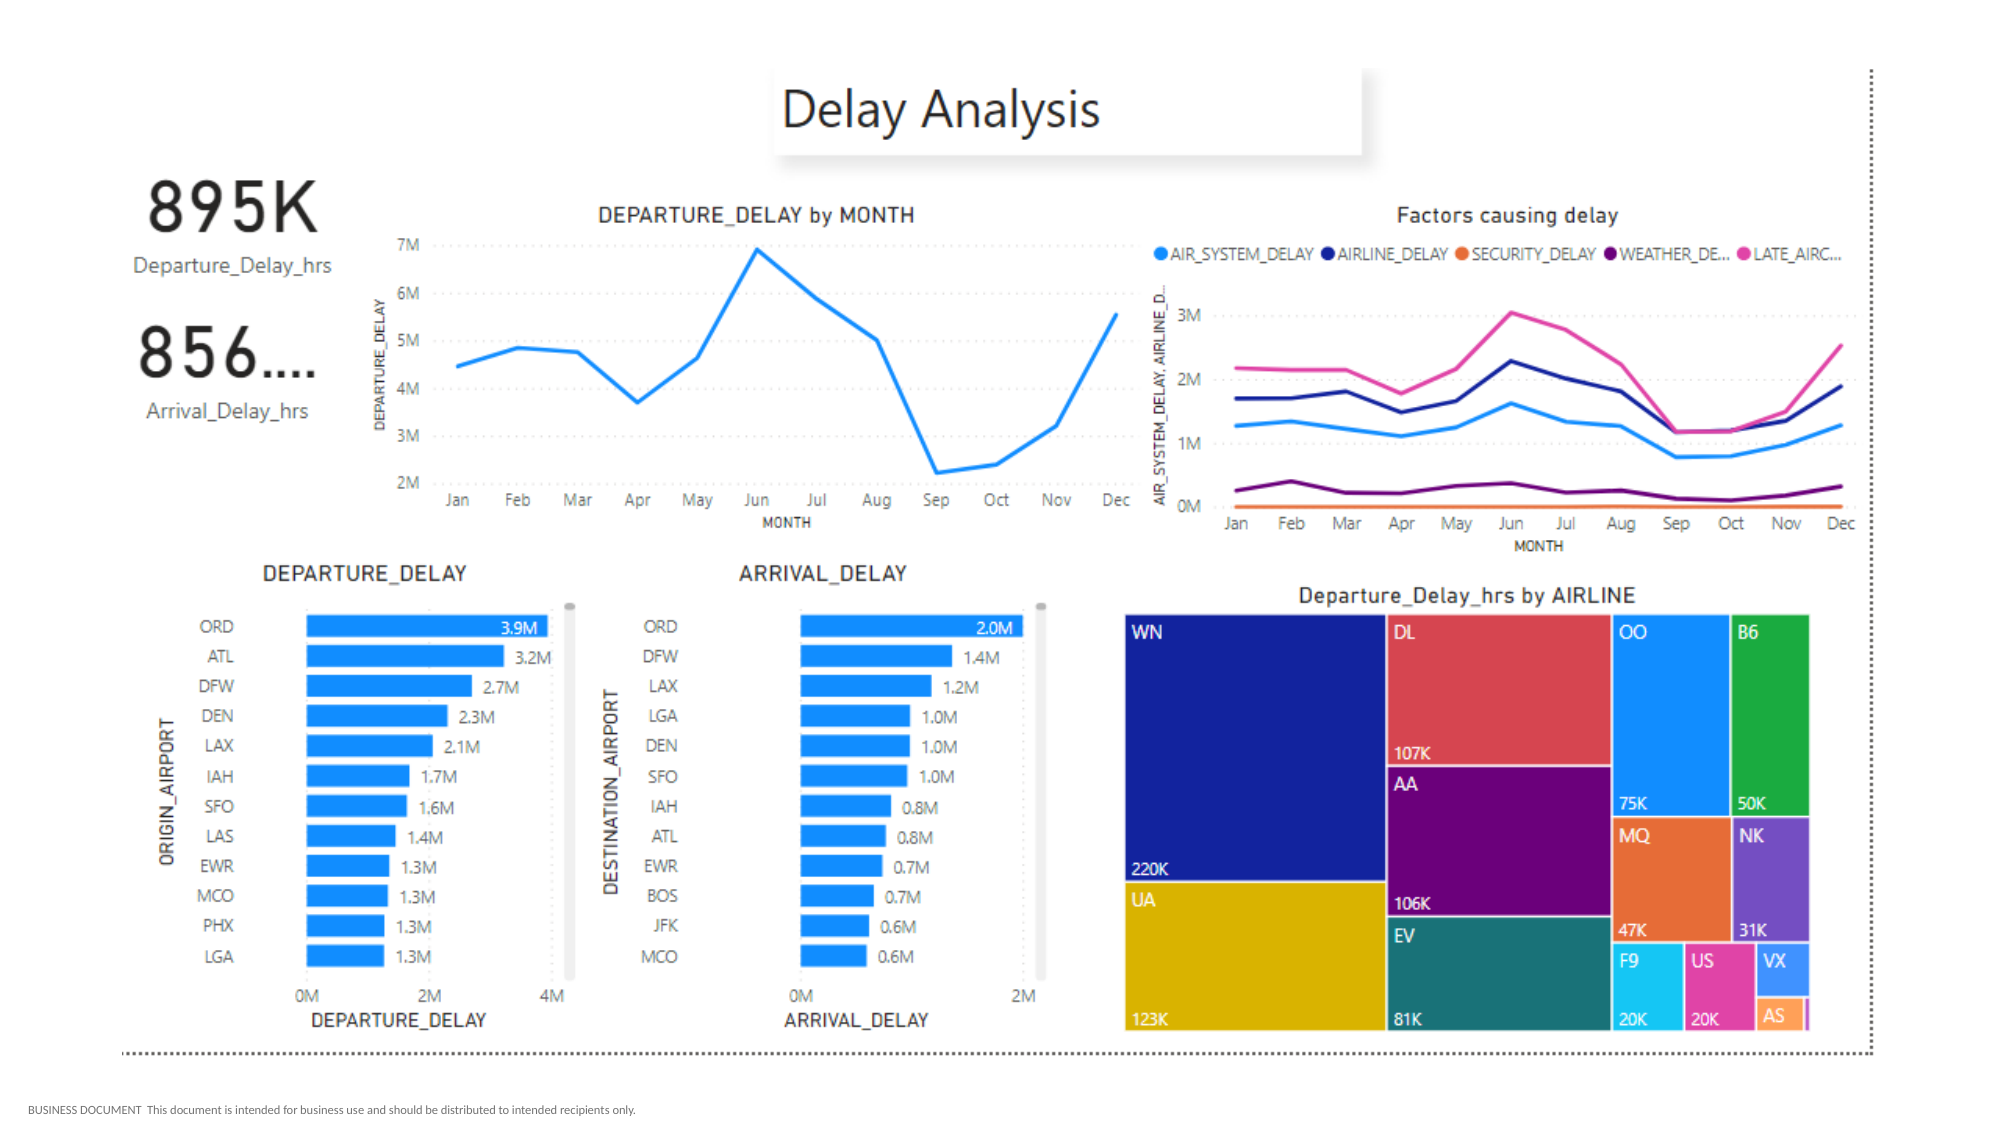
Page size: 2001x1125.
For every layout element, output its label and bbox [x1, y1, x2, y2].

picture [122, 68, 1878, 1057]
